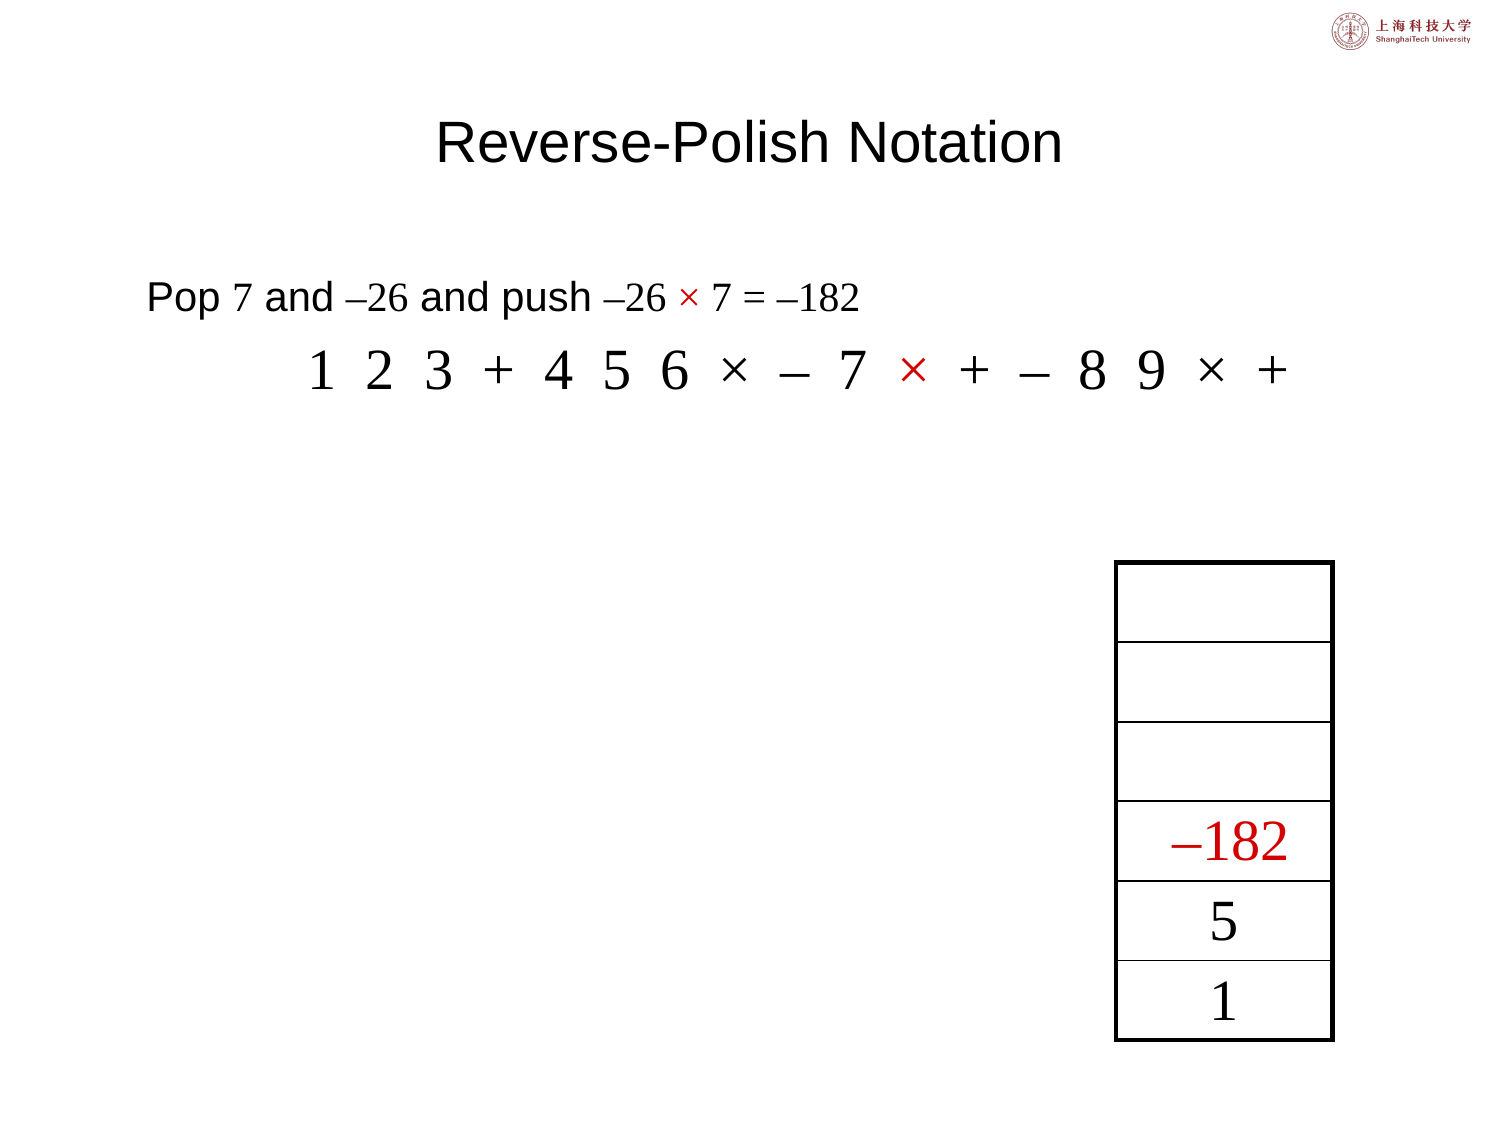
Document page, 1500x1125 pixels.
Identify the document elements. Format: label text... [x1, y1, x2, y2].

table_cell 1 [1118, 961, 1330, 1038]
table_cell [1118, 643, 1330, 721]
table_header [1118, 565, 1330, 641]
title Reverse-Polish Notation [74, 44, 1426, 233]
table_cell –182 [1118, 802, 1330, 880]
picture [1327, 0, 1478, 109]
table_cell 5 [1118, 882, 1330, 960]
table_cell [1118, 723, 1330, 800]
list Pop 7 and –26 and push –26 × 7 = –182 1 2 3 + 4 5 6 × – 7 × + – 8 9 × + [74, 261, 1426, 1005]
